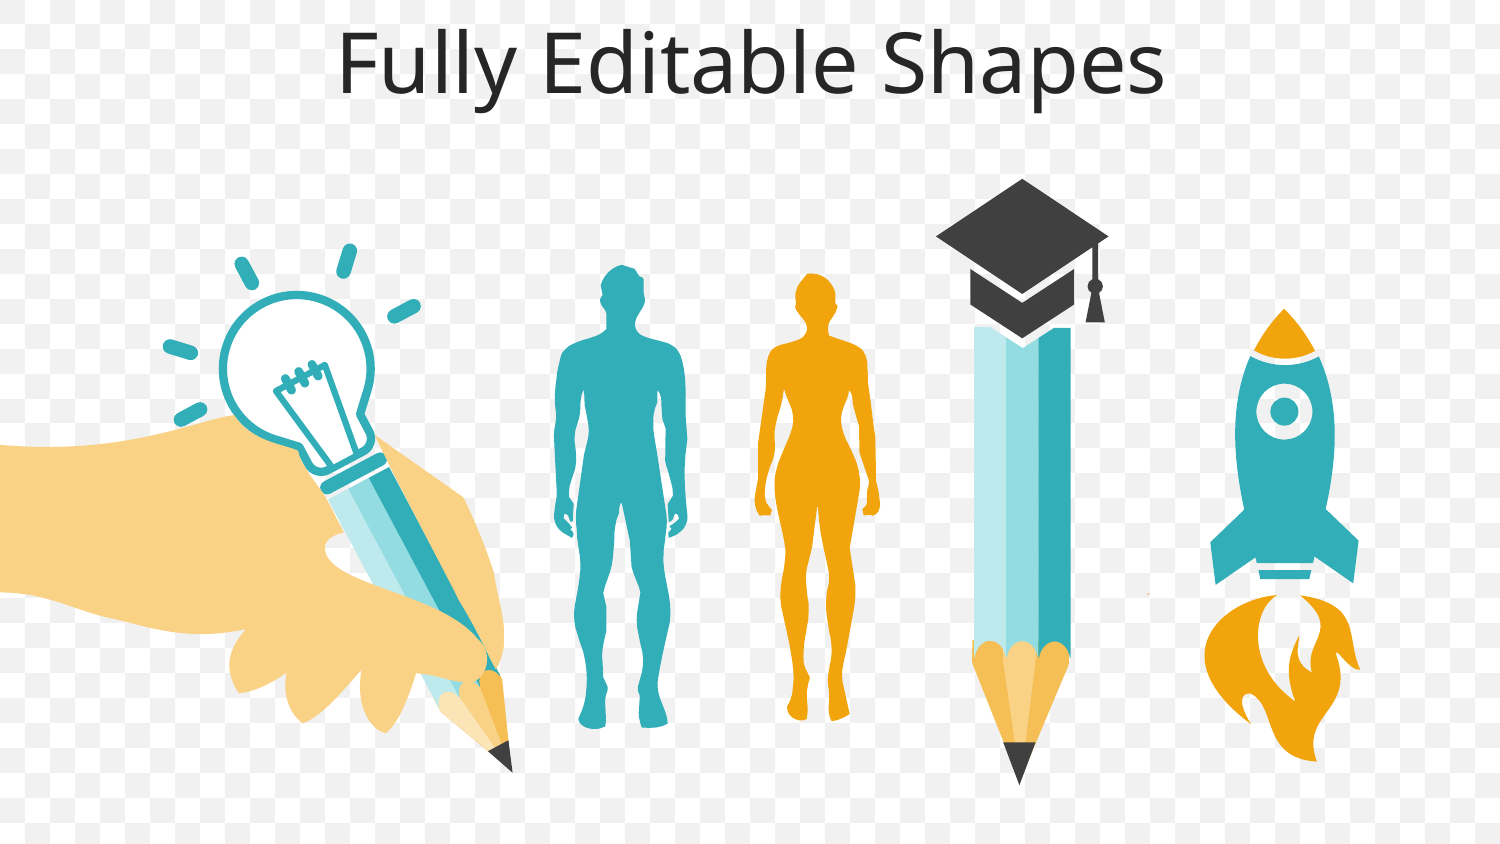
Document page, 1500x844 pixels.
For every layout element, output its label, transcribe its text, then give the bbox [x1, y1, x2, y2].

text_box [754, 273, 881, 722]
text_box [227, 640, 235, 691]
list Fully Editable Shapes [39, 15, 1464, 105]
text_box [553, 264, 688, 729]
text_box [0, 412, 235, 637]
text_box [1147, 308, 1361, 762]
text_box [935, 178, 1109, 786]
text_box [240, 221, 515, 807]
picture [0, 0, 1500, 844]
